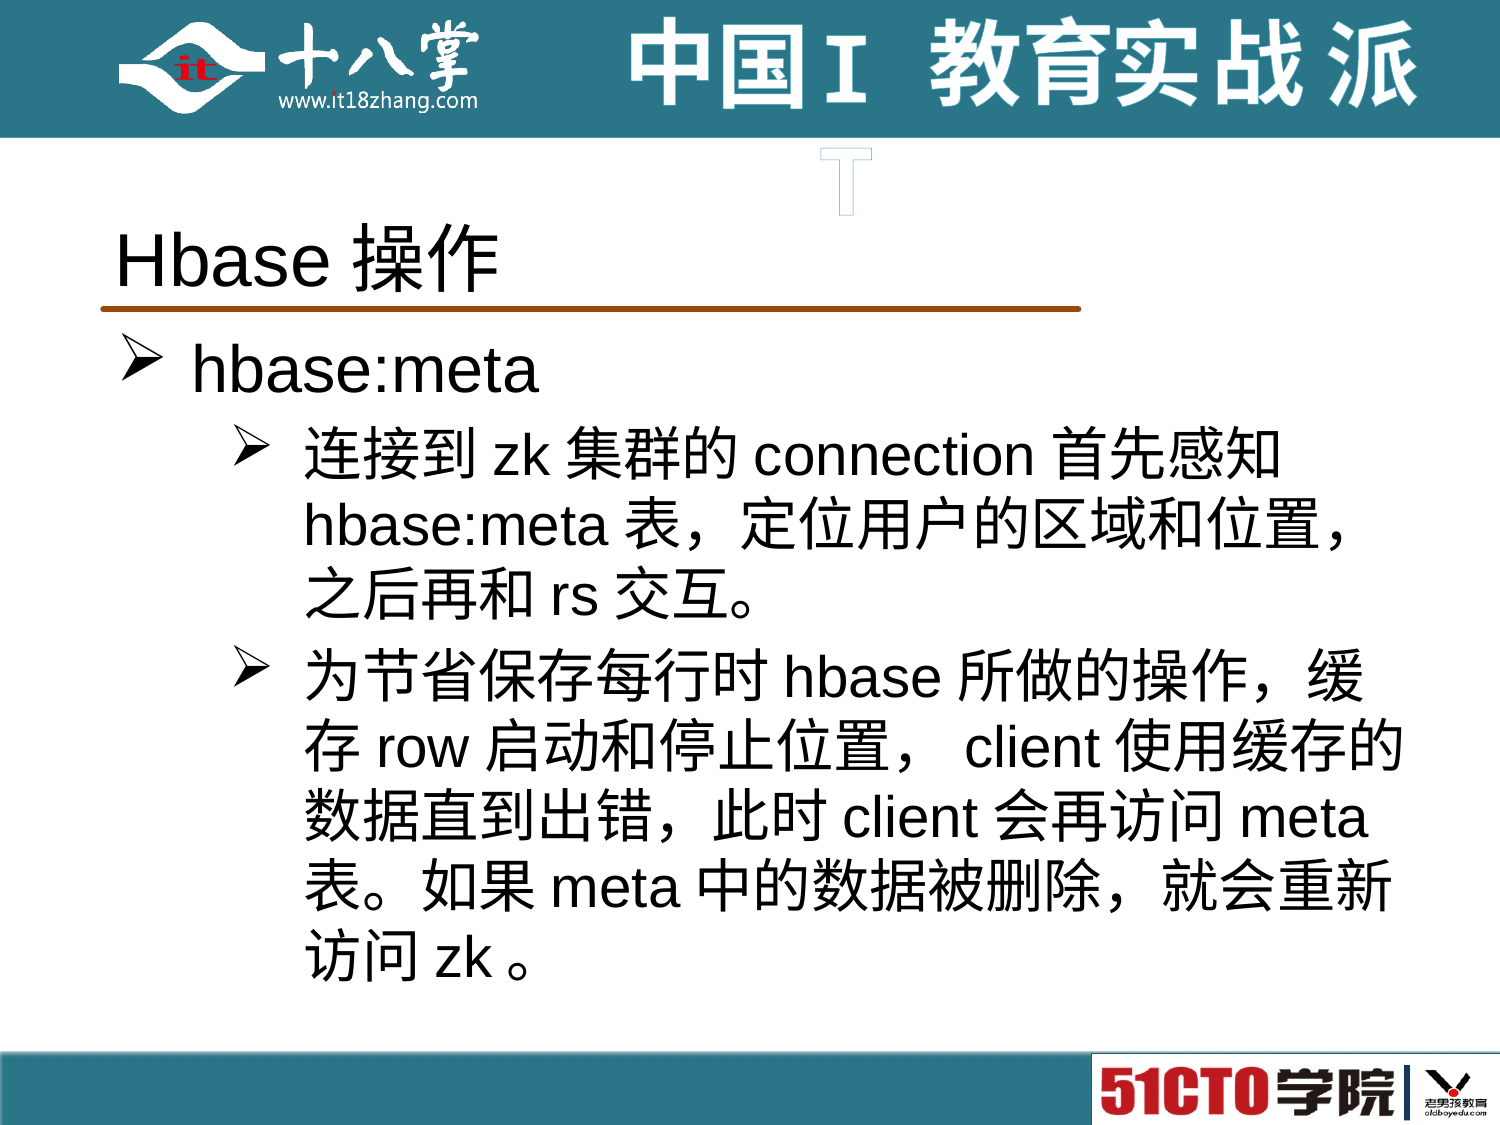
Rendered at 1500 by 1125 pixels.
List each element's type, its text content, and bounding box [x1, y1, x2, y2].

list hbase:meta 连接到zk集群的connection首先感知hbase:meta表，定位用户的区域和位置，之后再和rs交互。 为节省保存每行时hbase所做的操作，缓存row启动和停止位置，client使用缓存的数据直到出错，此时client会再访问meta表。如果meta中的数据被删除，就会重新访问zk。 [101, 318, 1424, 1035]
title Hbase操作 [100, 204, 1424, 303]
picture [1092, 1054, 1500, 1125]
picture [119, 20, 479, 114]
